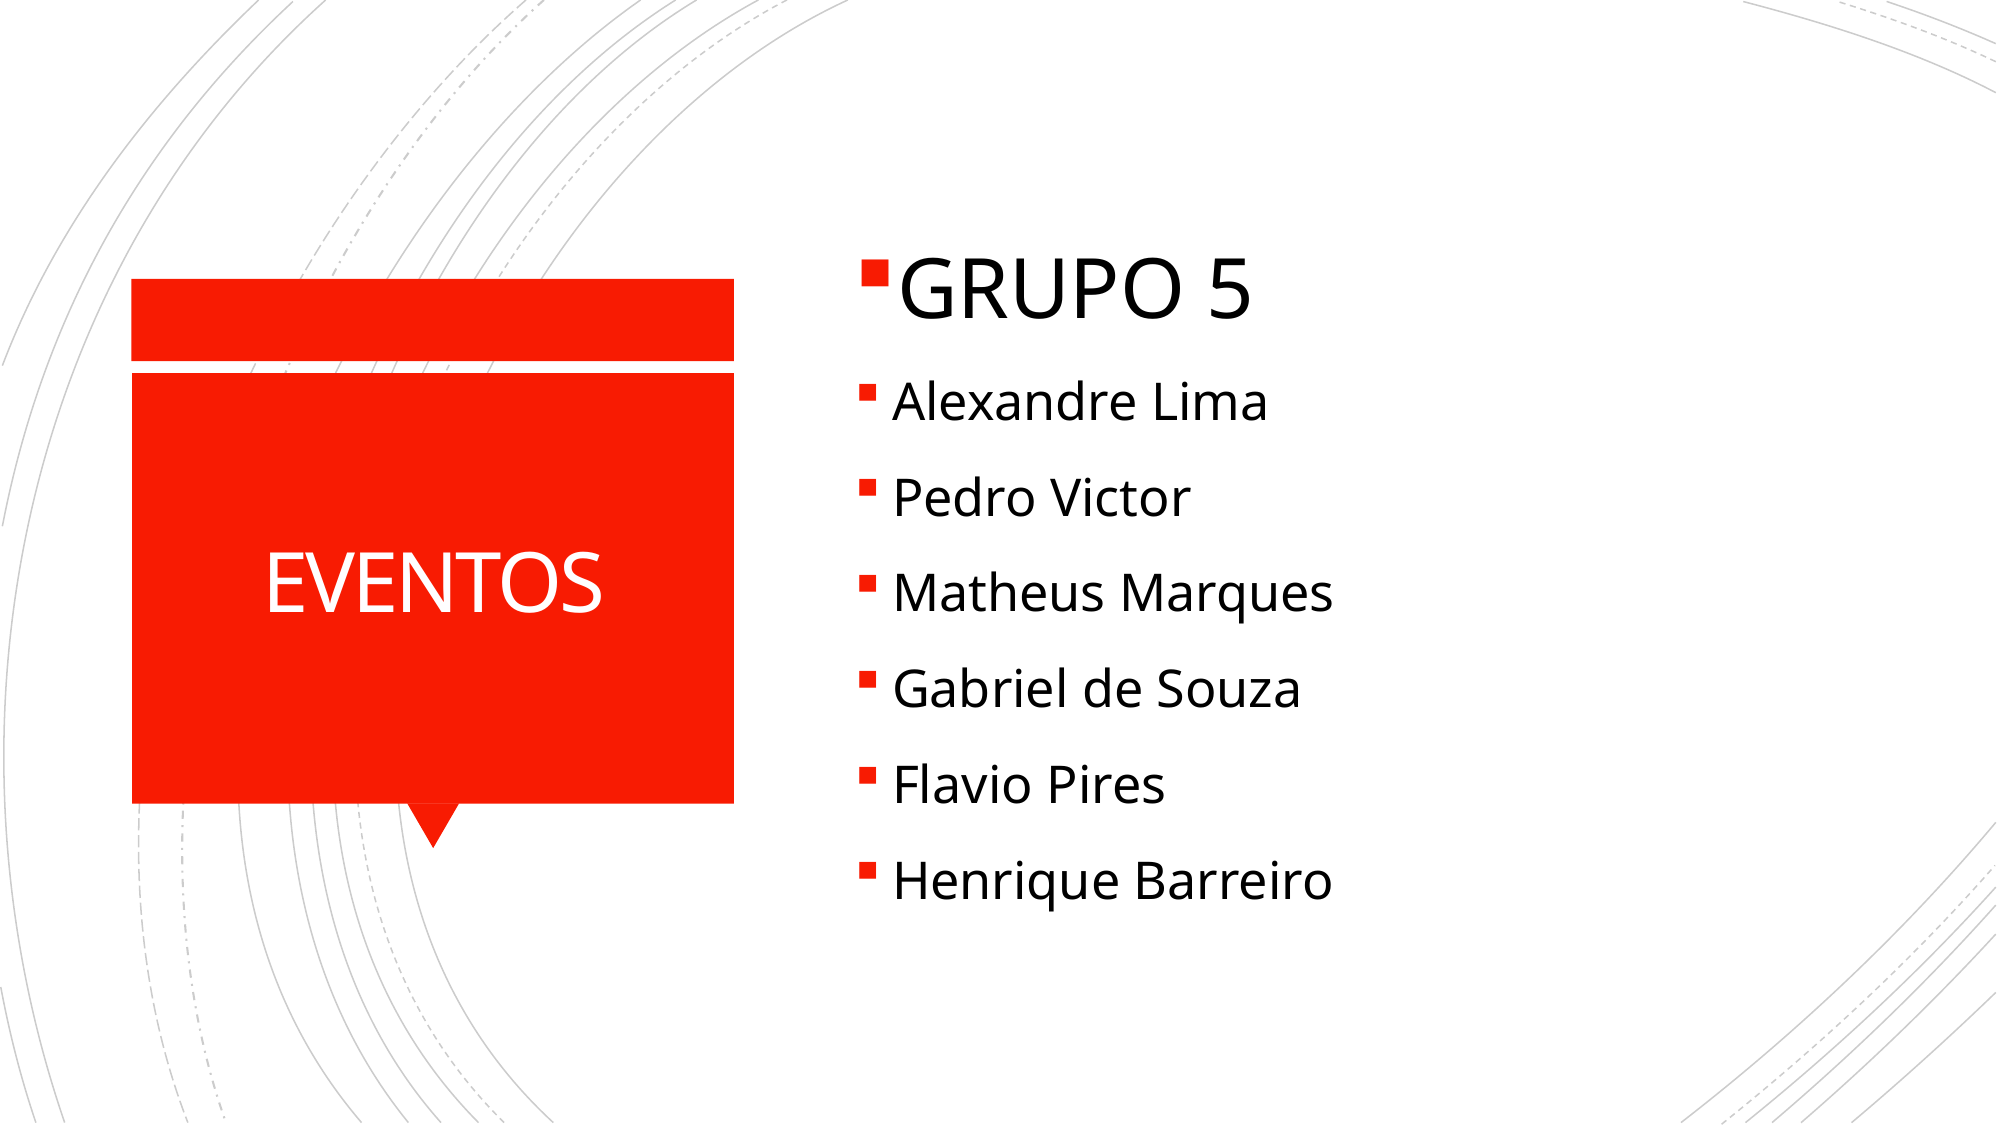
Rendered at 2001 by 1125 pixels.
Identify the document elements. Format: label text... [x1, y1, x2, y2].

list GRUPO 5 Alexandre Lima Pedro Victor Matheus Marques Gabriel de Souza Flavio Pires Henrique Barreiro [839, 131, 1871, 993]
title EVENTOS [106, 385, 762, 789]
